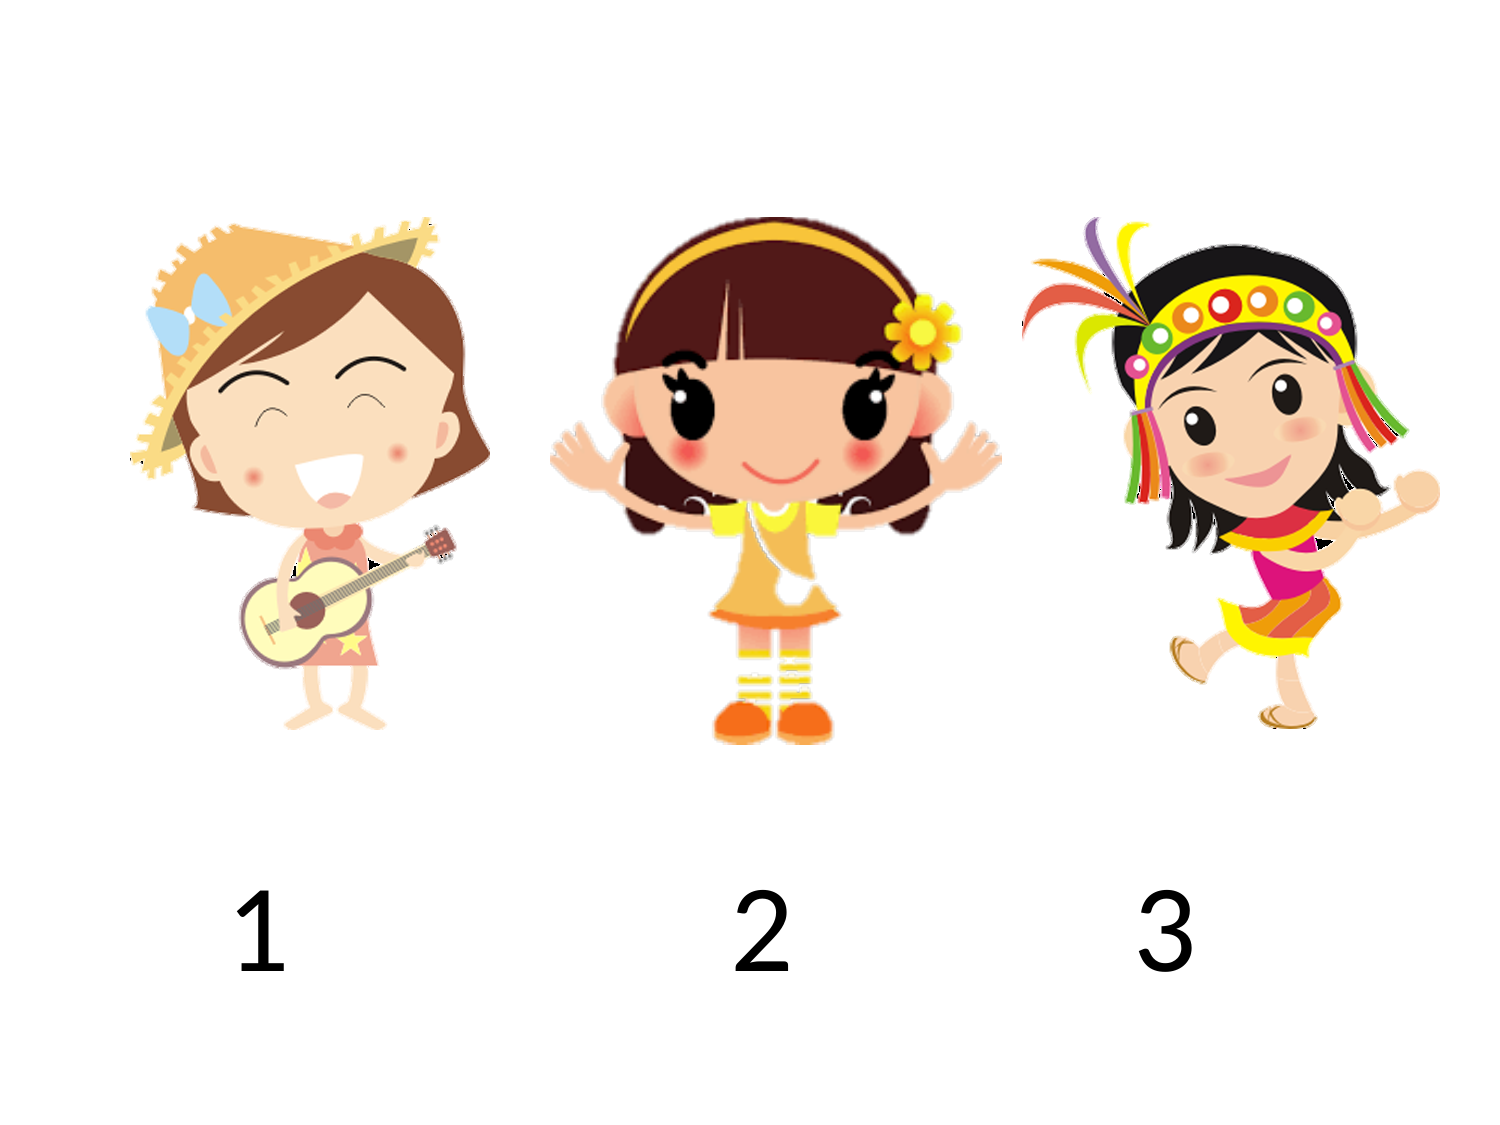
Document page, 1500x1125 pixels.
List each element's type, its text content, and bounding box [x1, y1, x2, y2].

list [84, 216, 548, 731]
picture [550, 216, 1003, 745]
picture [1021, 216, 1441, 730]
text_box 1 [211, 838, 324, 1004]
text_box 2 [715, 838, 828, 1004]
text_box 3 [1118, 838, 1231, 1004]
